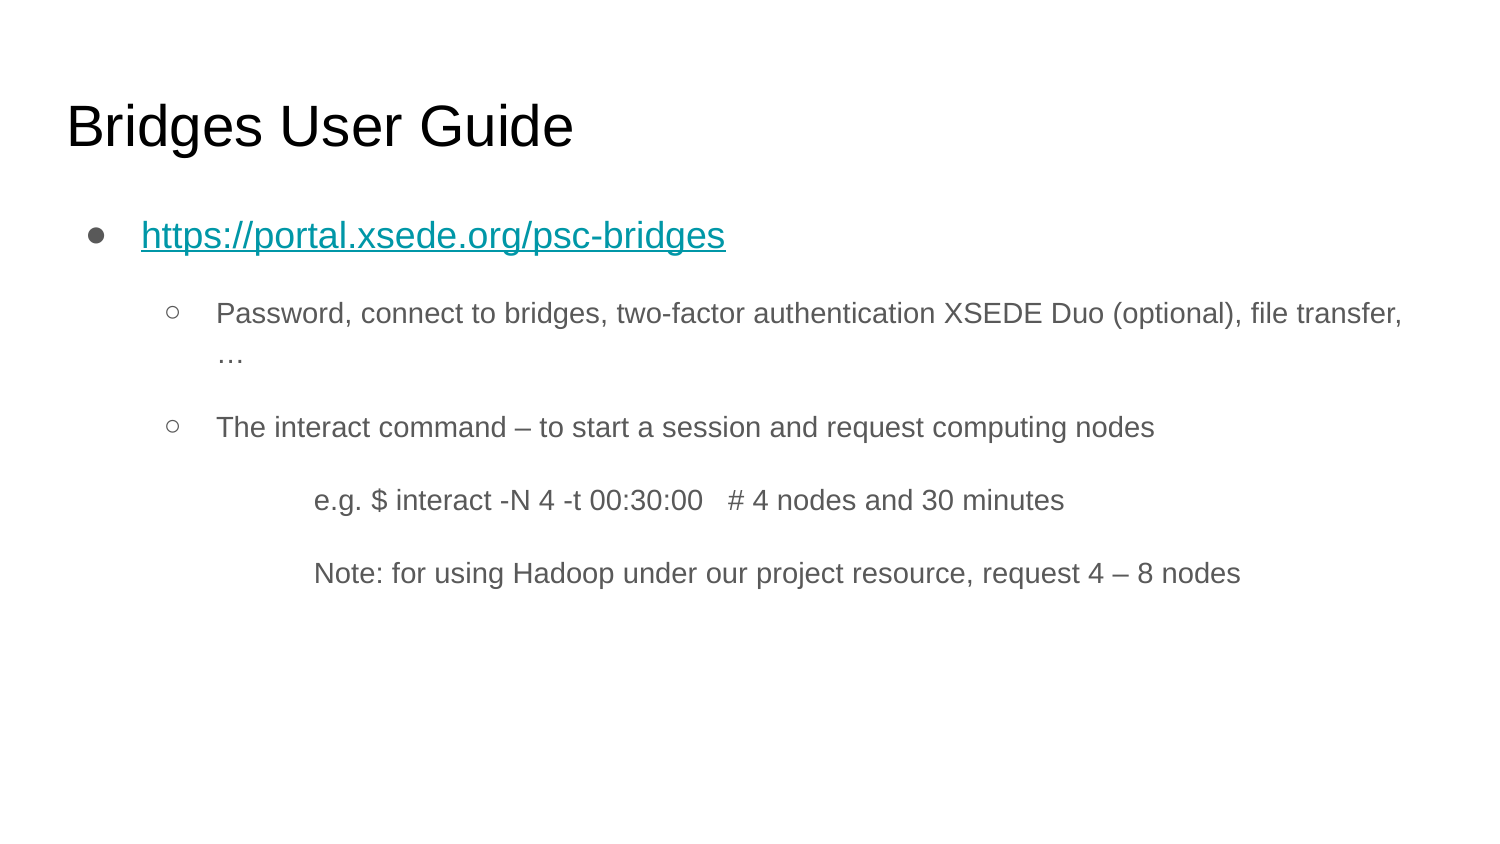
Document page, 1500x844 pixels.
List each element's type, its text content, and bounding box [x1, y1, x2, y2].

list https://portal.xsede.org/psc-bridges Password, connect to bridges, two-factor authentication XSEDE Duo (optional), file transfer,… The interact command – to start a session and request computing nodes e.g. $ interact -N 4 -t 00:30:00 # 4 nodes and 30 minutes Note: for using Hadoop under our project resource, request 4 – 8 nodes [51, 189, 1449, 750]
title Bridges User Guide [51, 72, 1449, 167]
